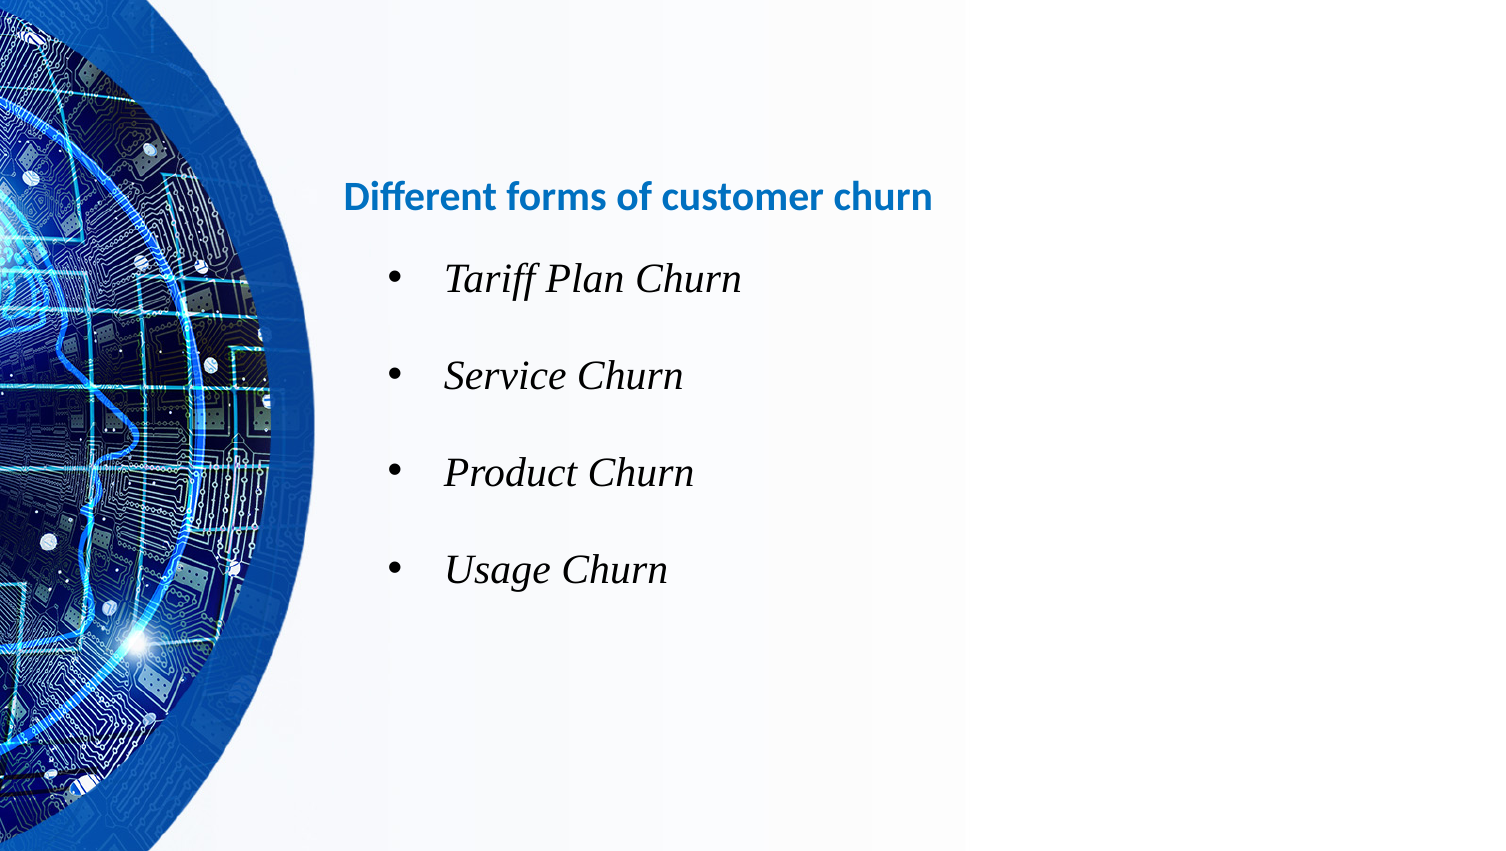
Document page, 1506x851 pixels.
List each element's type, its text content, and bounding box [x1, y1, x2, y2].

text_box Different forms of customer churn [328, 161, 1089, 226]
text_box Tariff Plan Churn [372, 243, 1133, 309]
text_box Usage Churn [372, 534, 1133, 599]
text_box Product Churn [372, 437, 1133, 503]
picture [0, 0, 1506, 851]
text_box Service Churn [372, 340, 1133, 406]
